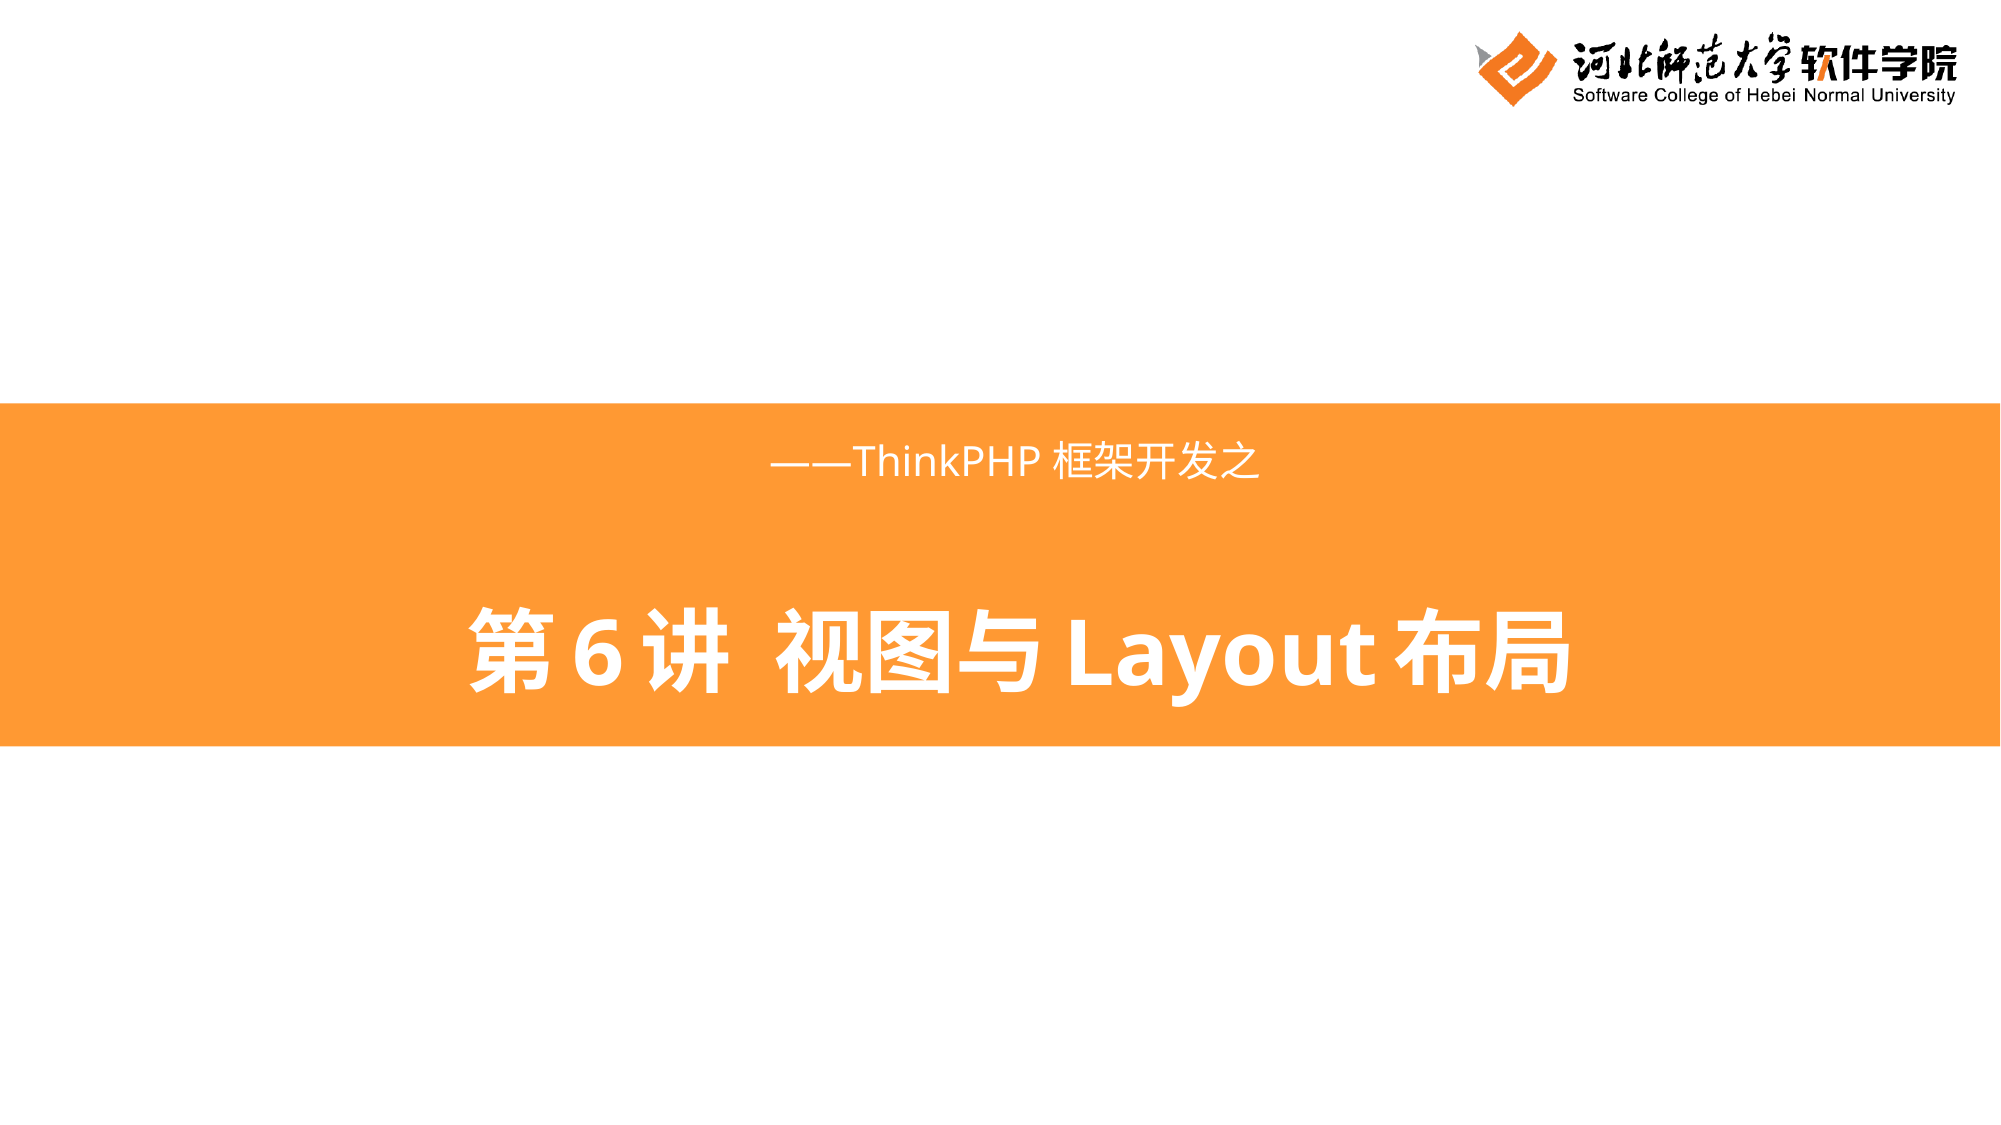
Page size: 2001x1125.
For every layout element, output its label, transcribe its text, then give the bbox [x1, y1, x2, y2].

picture [1475, 31, 1957, 107]
list ——ThinkPHP框架开发之 [426, 403, 1604, 524]
list 第6讲 视图与Layout布局 [432, 574, 1610, 738]
